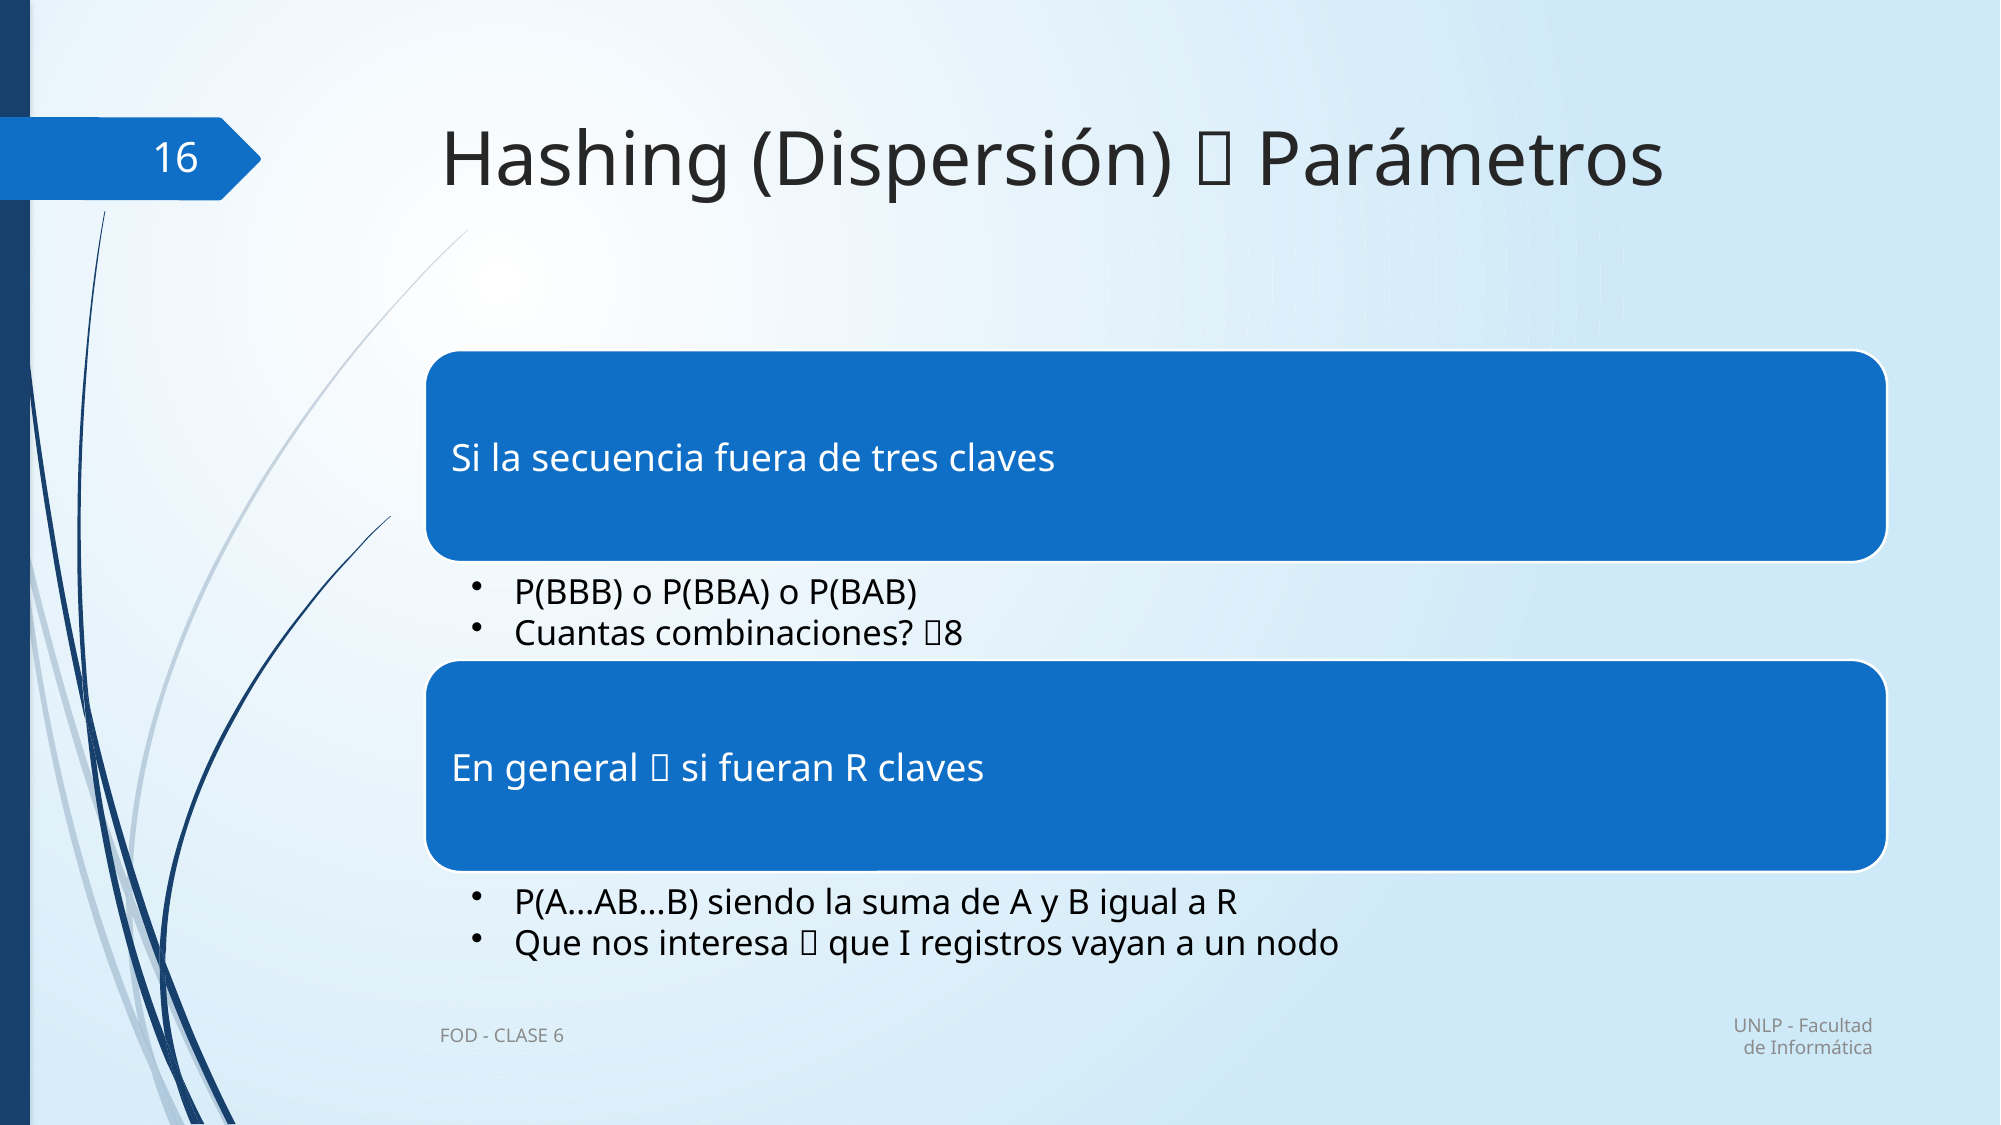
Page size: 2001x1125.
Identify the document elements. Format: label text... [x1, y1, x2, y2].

footer FOD - CLASE 6 [424, 1006, 1675, 1067]
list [424, 349, 1888, 971]
slide_number UNLP - Facultad de Informática [1699, 1005, 1888, 1067]
slide_number 16 [87, 129, 216, 190]
title Hashing (Dispersión)  Parámetros [425, 102, 1888, 313]
